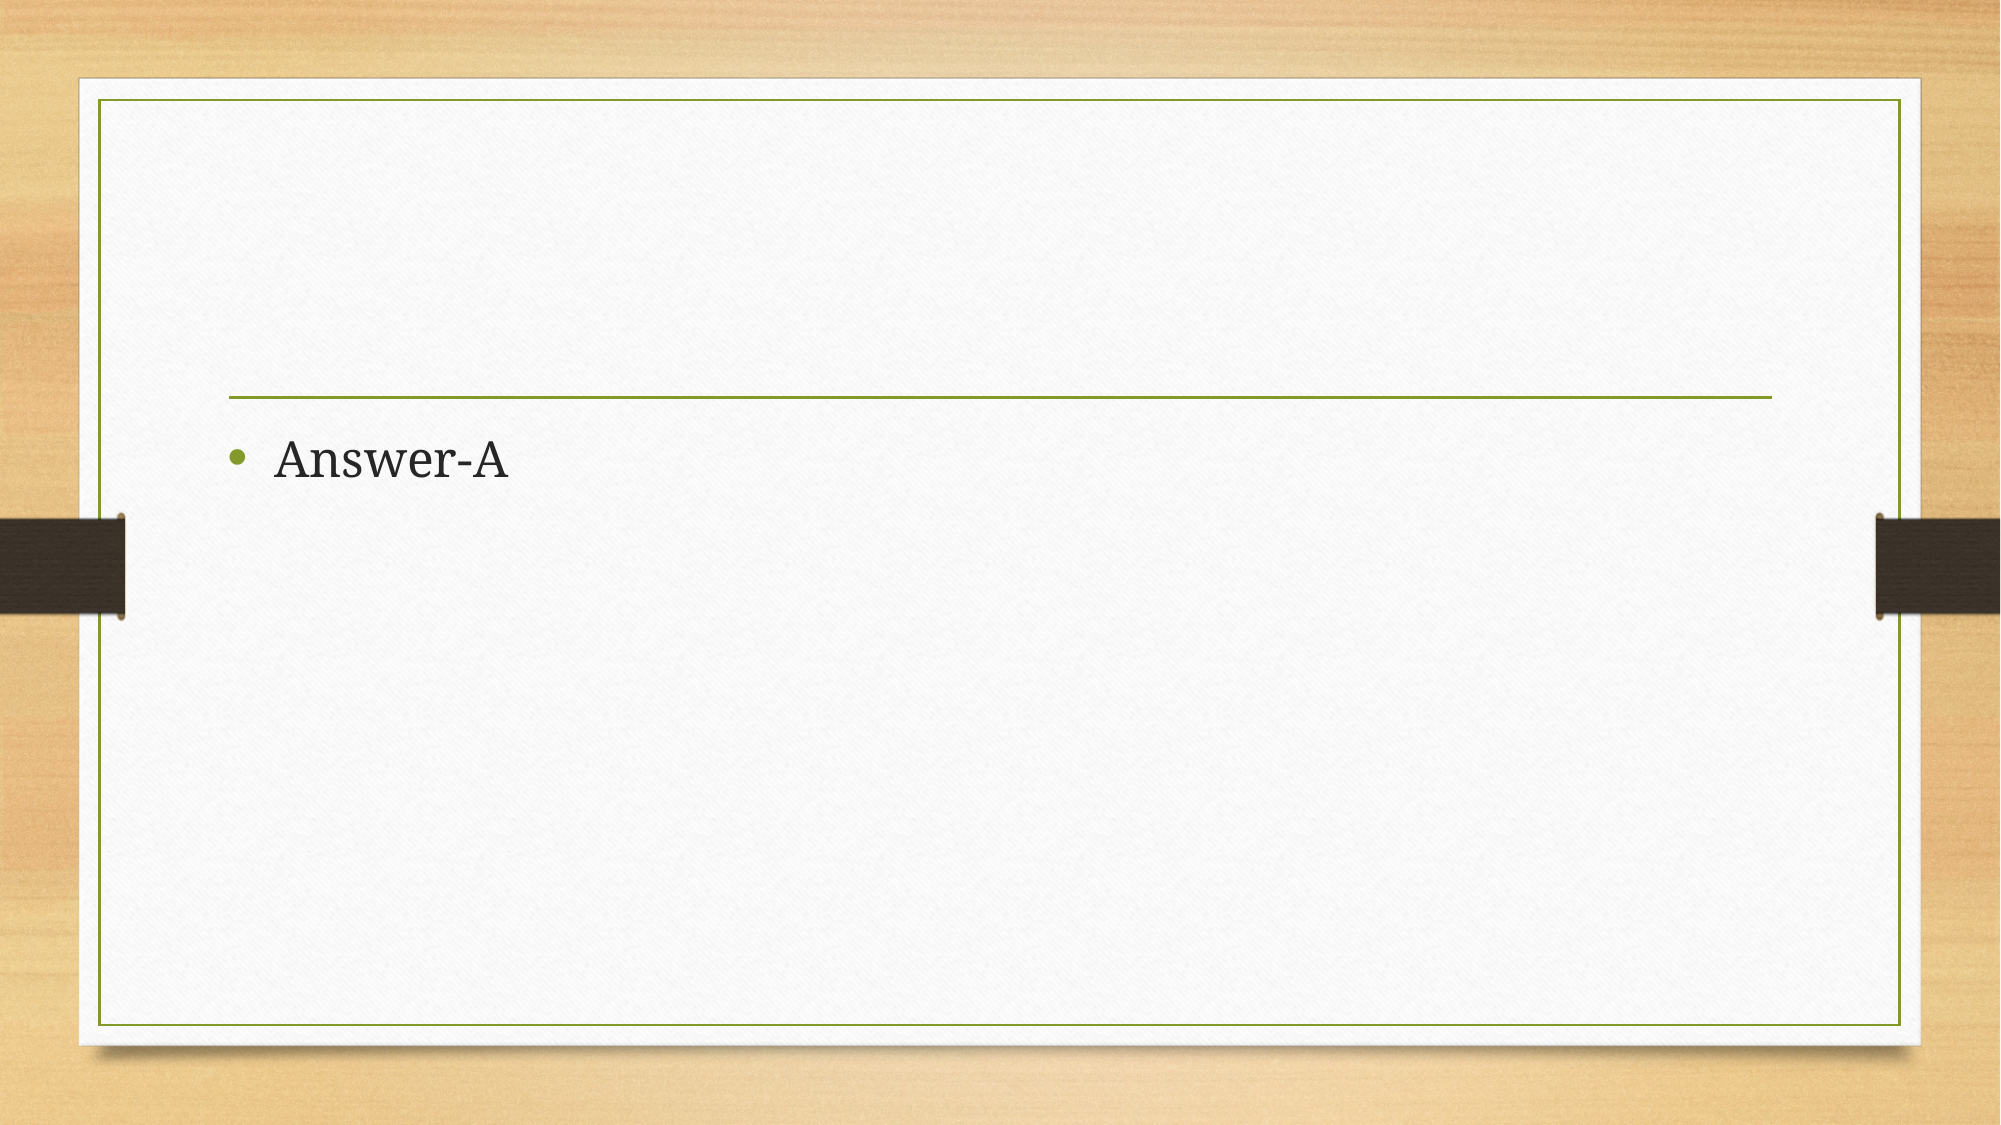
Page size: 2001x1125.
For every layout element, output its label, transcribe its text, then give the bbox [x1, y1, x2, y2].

picture [0, 0, 2001, 1125]
list Answer-A [212, 419, 1788, 964]
